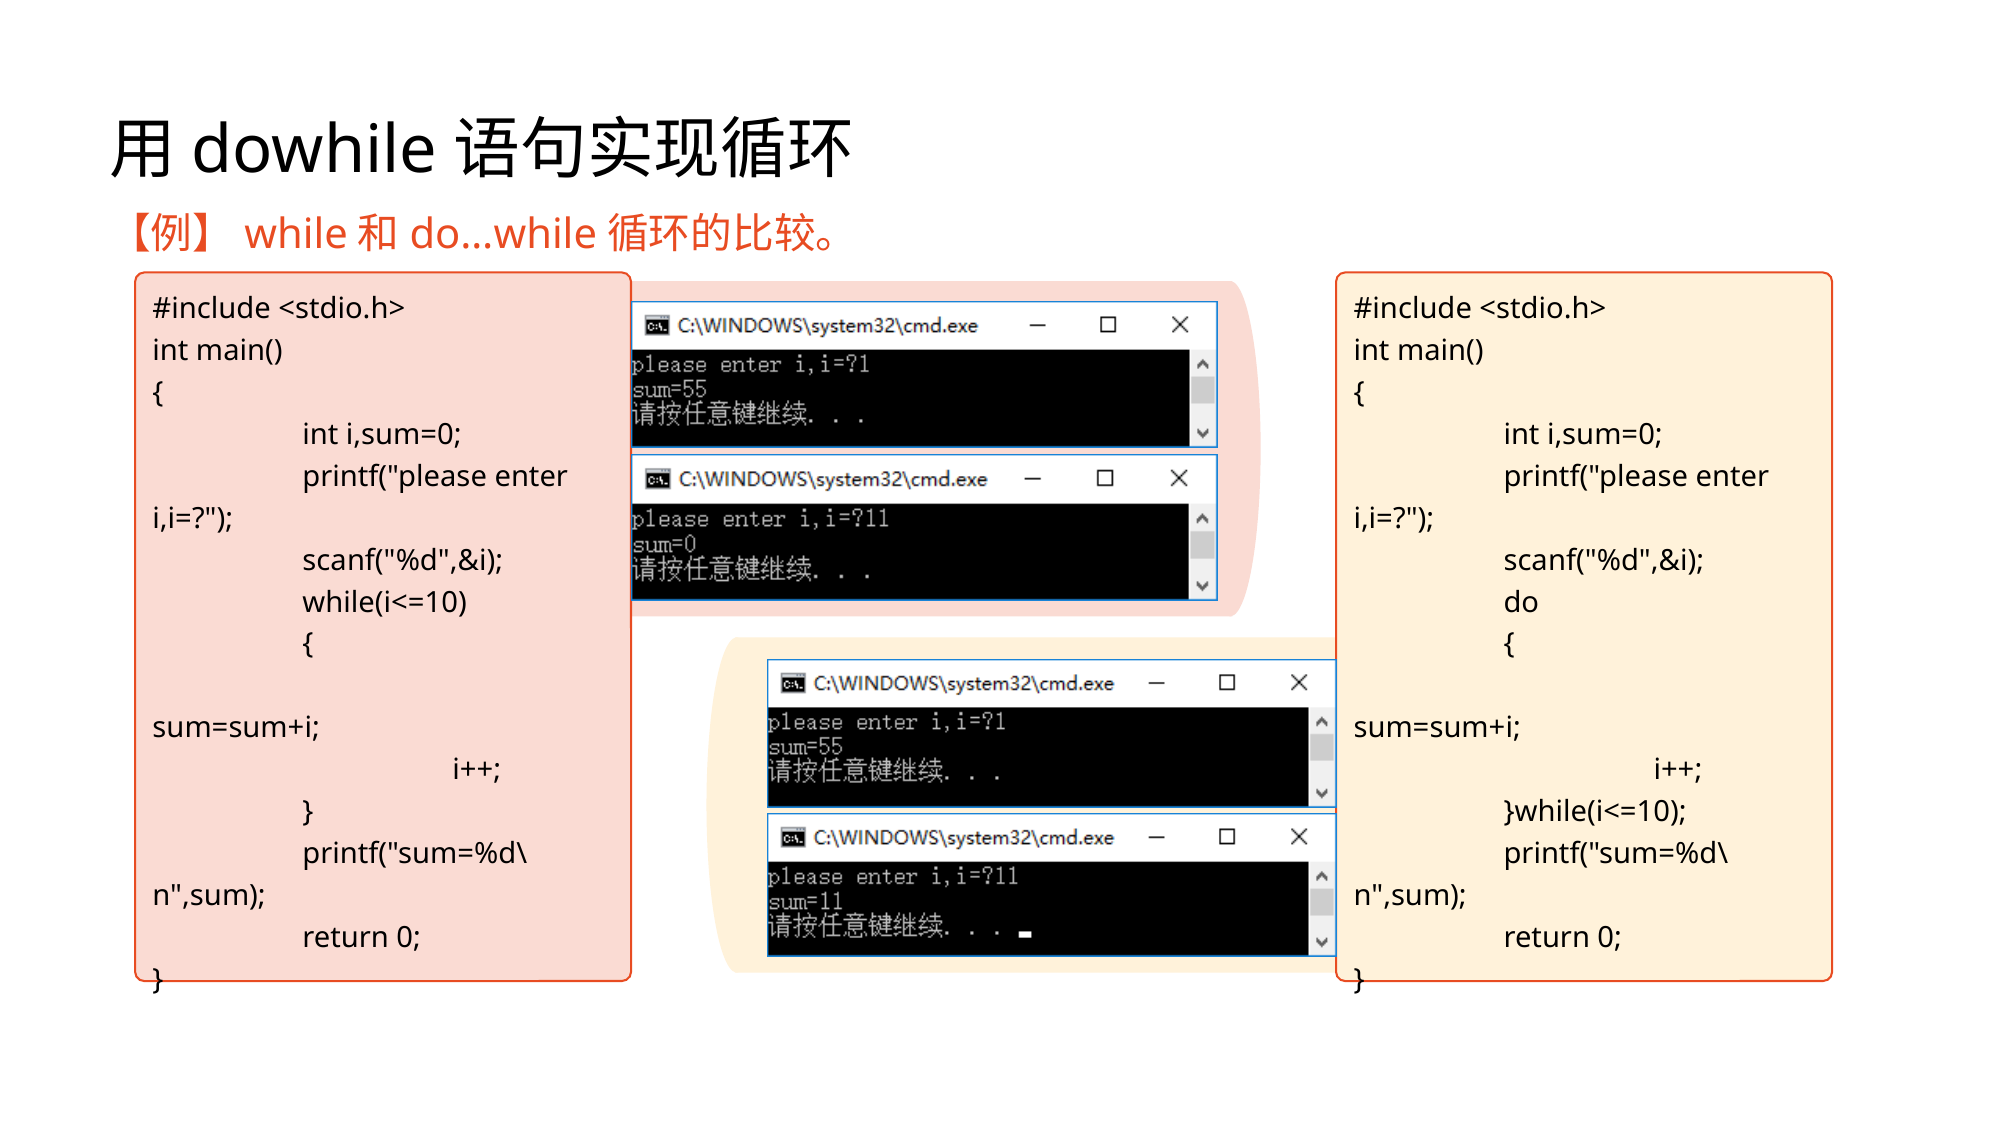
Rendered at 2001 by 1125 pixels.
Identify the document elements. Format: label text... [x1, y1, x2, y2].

picture [767, 659, 1337, 808]
picture [767, 813, 1337, 957]
picture [631, 454, 1217, 601]
text_box #include <stdio.h> int main() { int i,sum=0; printf("please enter i,i=?"); scanf("%d",&i); do { sum=sum+i; i++; }while(i<=10); printf("sum=%d\n",sum); return 0; } [1335, 271, 1834, 983]
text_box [706, 637, 1337, 973]
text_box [631, 281, 1261, 617]
text_box #include <stdio.h> int main() { int i,sum=0; printf("please enter i,i=?"); scanf("%d",&i); while(i<=10) { sum=sum+i; i++; } printf("sum=%d\n",sum); return 0; } [134, 271, 633, 983]
list 【例】while和do…while循环的比较。 [94, 189, 1324, 420]
picture [631, 301, 1217, 448]
